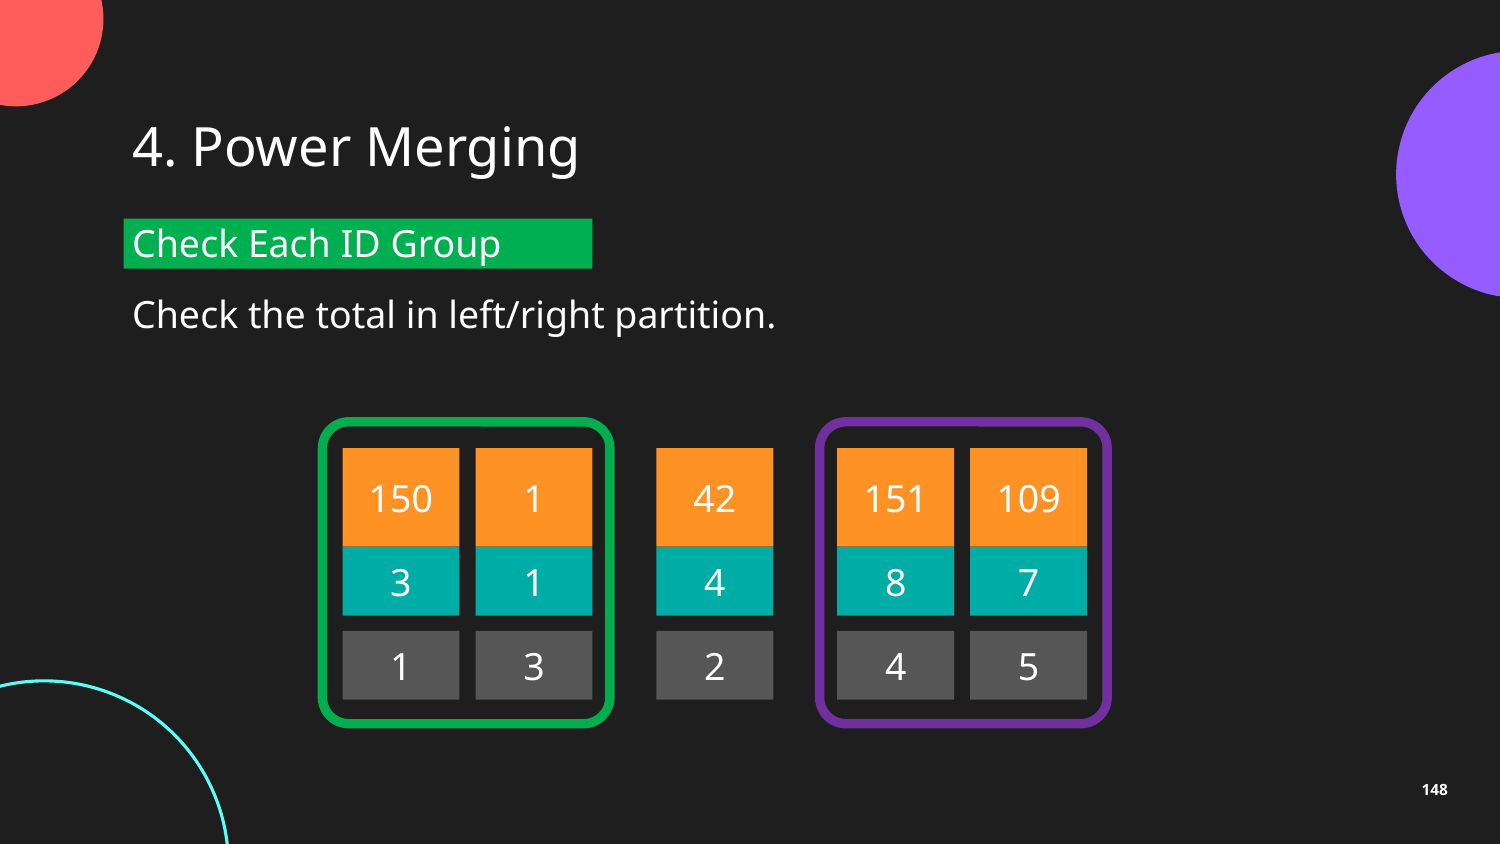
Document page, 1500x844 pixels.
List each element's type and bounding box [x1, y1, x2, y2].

title [117, 106, 1383, 183]
text_box [654, 629, 775, 702]
text_box [654, 446, 775, 618]
slide_number [1389, 764, 1480, 816]
text_box [320, 419, 613, 726]
text_box [817, 419, 1110, 726]
text_box [117, 204, 1356, 281]
